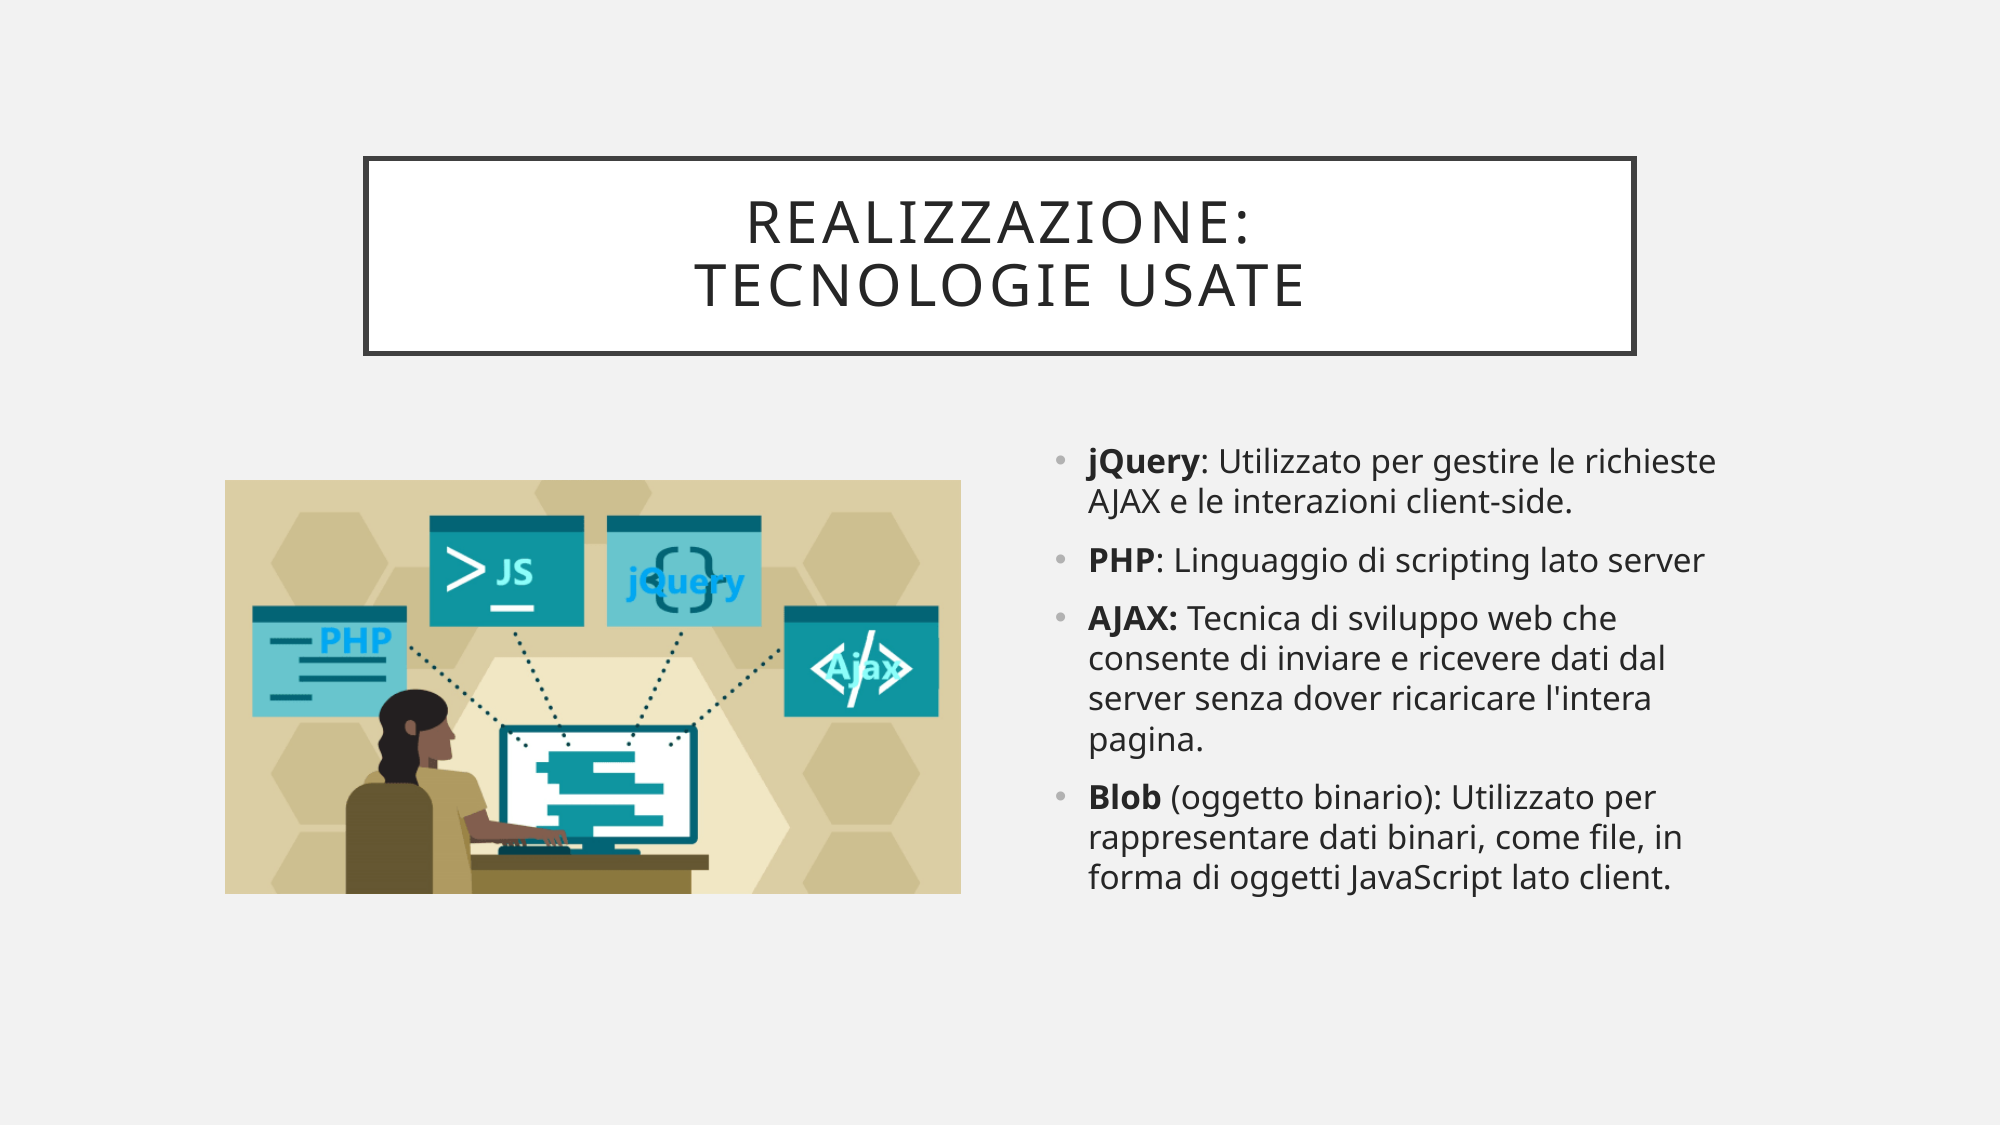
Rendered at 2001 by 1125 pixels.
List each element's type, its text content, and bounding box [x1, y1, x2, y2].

picture [225, 480, 961, 894]
title Realizzazione: tecnologie usate [363, 156, 1637, 356]
list jQuery: Utilizzato per gestire le richieste AJAX e le interazioni client-side. PHP: Linguaggio di scripting lato server AJAX: Tecnica di sviluppo web che consente di inviare e ricevere dati dal server senza dover ricaricare l'intera pagina. Blob (oggetto binario): Utilizzato per rappresentare dati binari, come file, in forma di oggetti JavaScript lato client. [1039, 432, 1741, 942]
